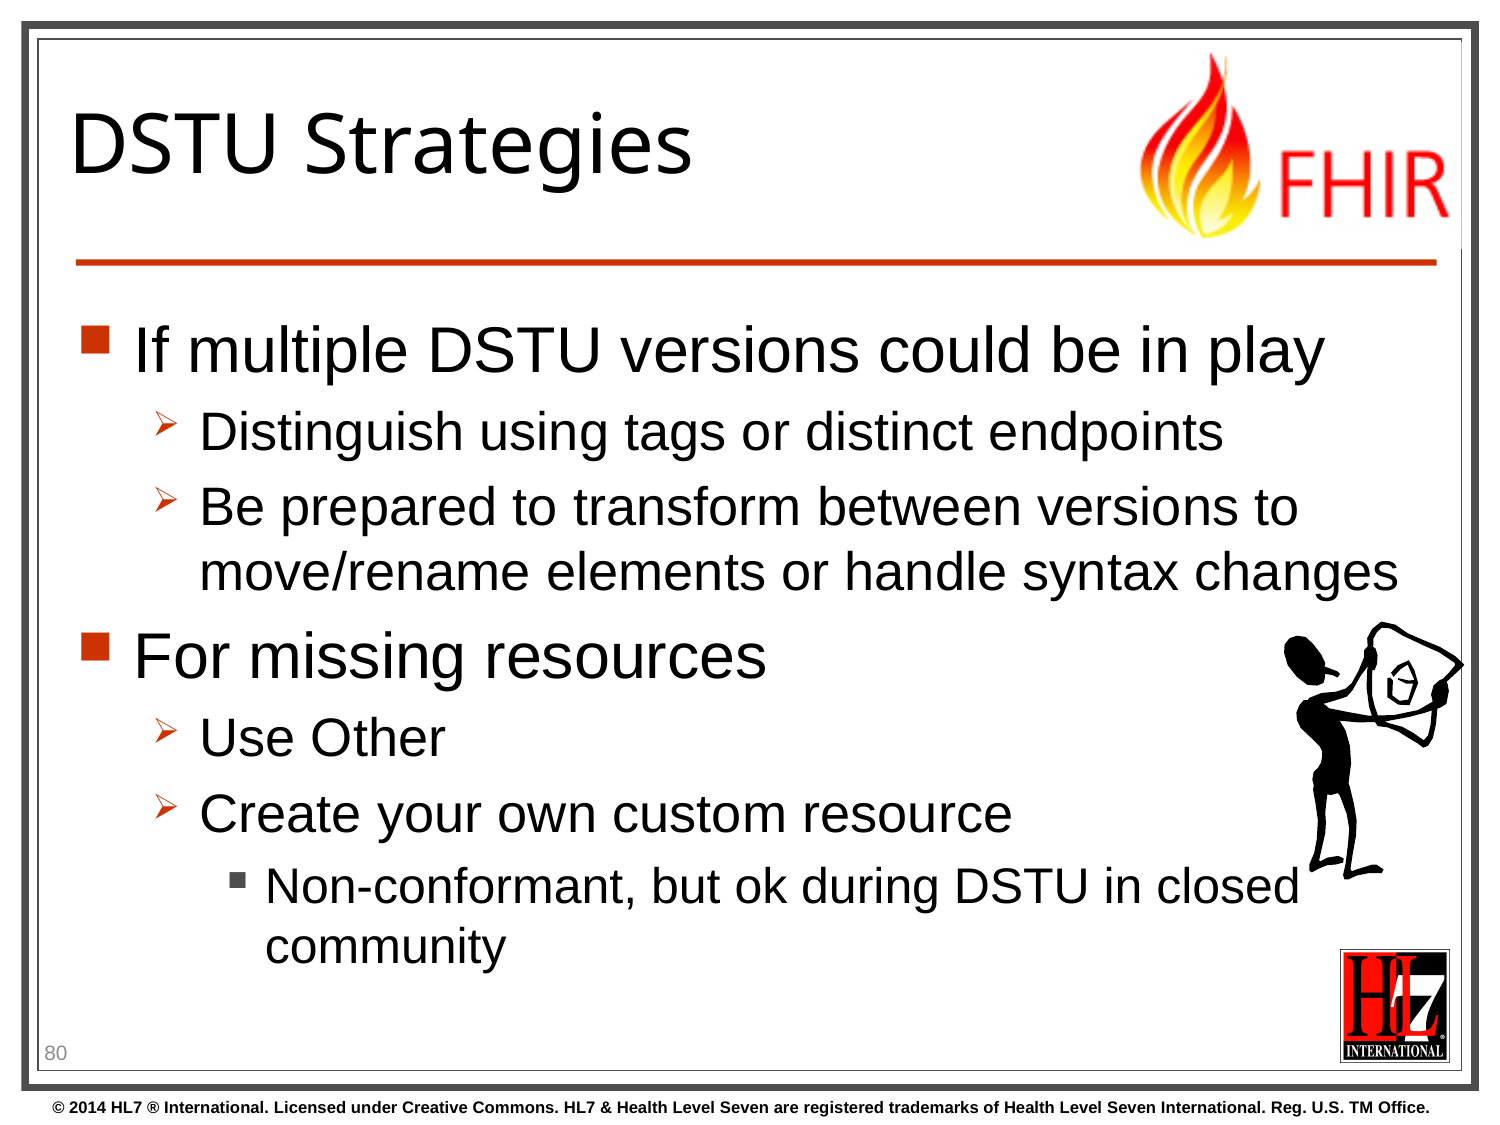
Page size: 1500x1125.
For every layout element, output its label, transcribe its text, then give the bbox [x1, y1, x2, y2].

slide_number 80 [29, 1034, 148, 1071]
picture [1128, 42, 1462, 249]
picture [1283, 621, 1465, 880]
list If multiple DSTU versions could be in play Distinguish using tags or distinct endpoints Be prepared to transform between versions to move/rename elements or handle syntax changes For missing resources Use Other Create your own custom resource Non-conformant, but ok during DSTU in closed community [62, 299, 1438, 1035]
picture [1340, 949, 1450, 1063]
title DSTU Strategies [53, 54, 1128, 244]
